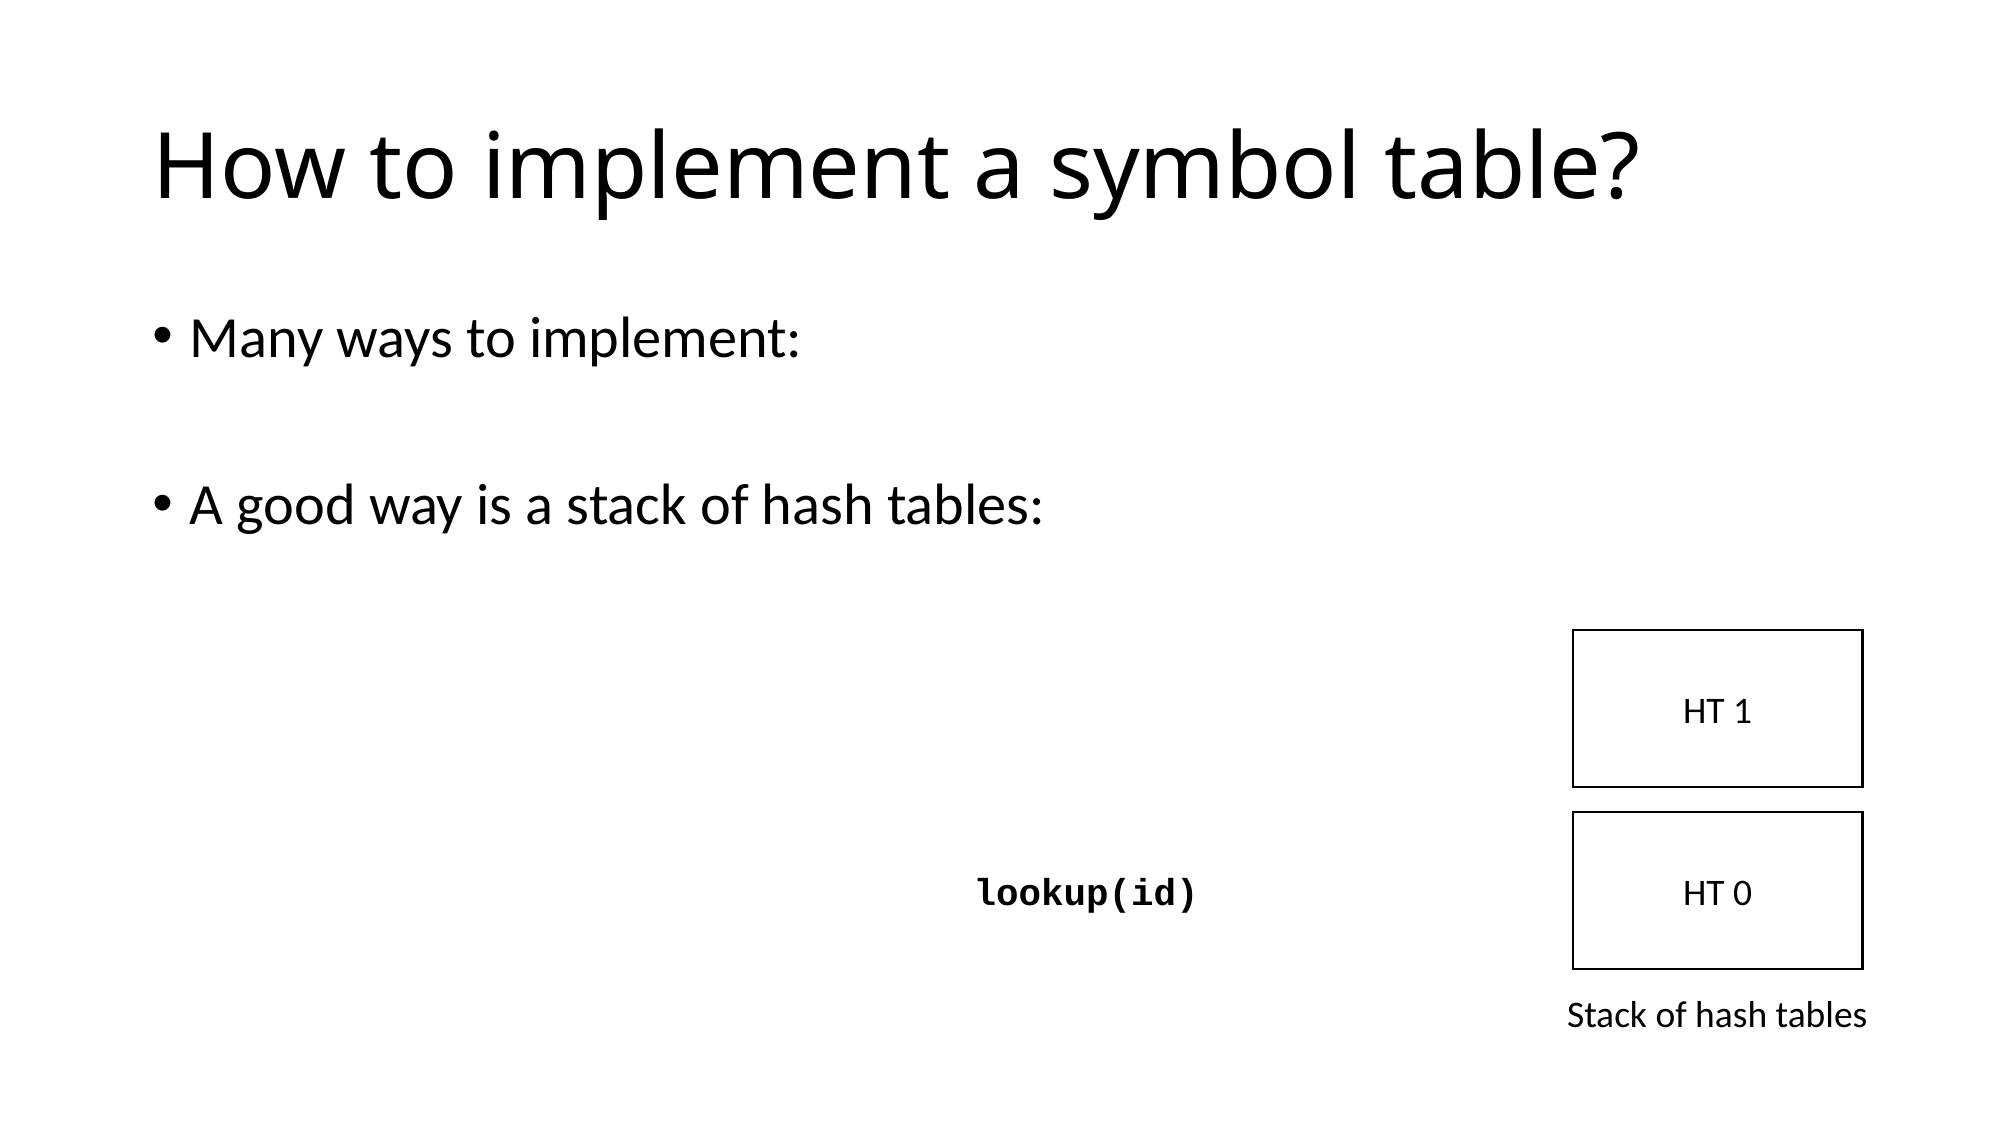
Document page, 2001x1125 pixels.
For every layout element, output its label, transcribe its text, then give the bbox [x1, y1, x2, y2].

list Many ways to implement: A good way is a stack of hash tables: [137, 299, 1062, 1014]
text_box lookup(id) [1062, 860, 1236, 921]
text_box HT 1 [1572, 629, 1864, 788]
text_box Stack of hash tables [1552, 982, 1883, 1043]
title How to implement a symbol table? [137, 59, 1863, 278]
text_box HT 0 [1572, 811, 1864, 970]
